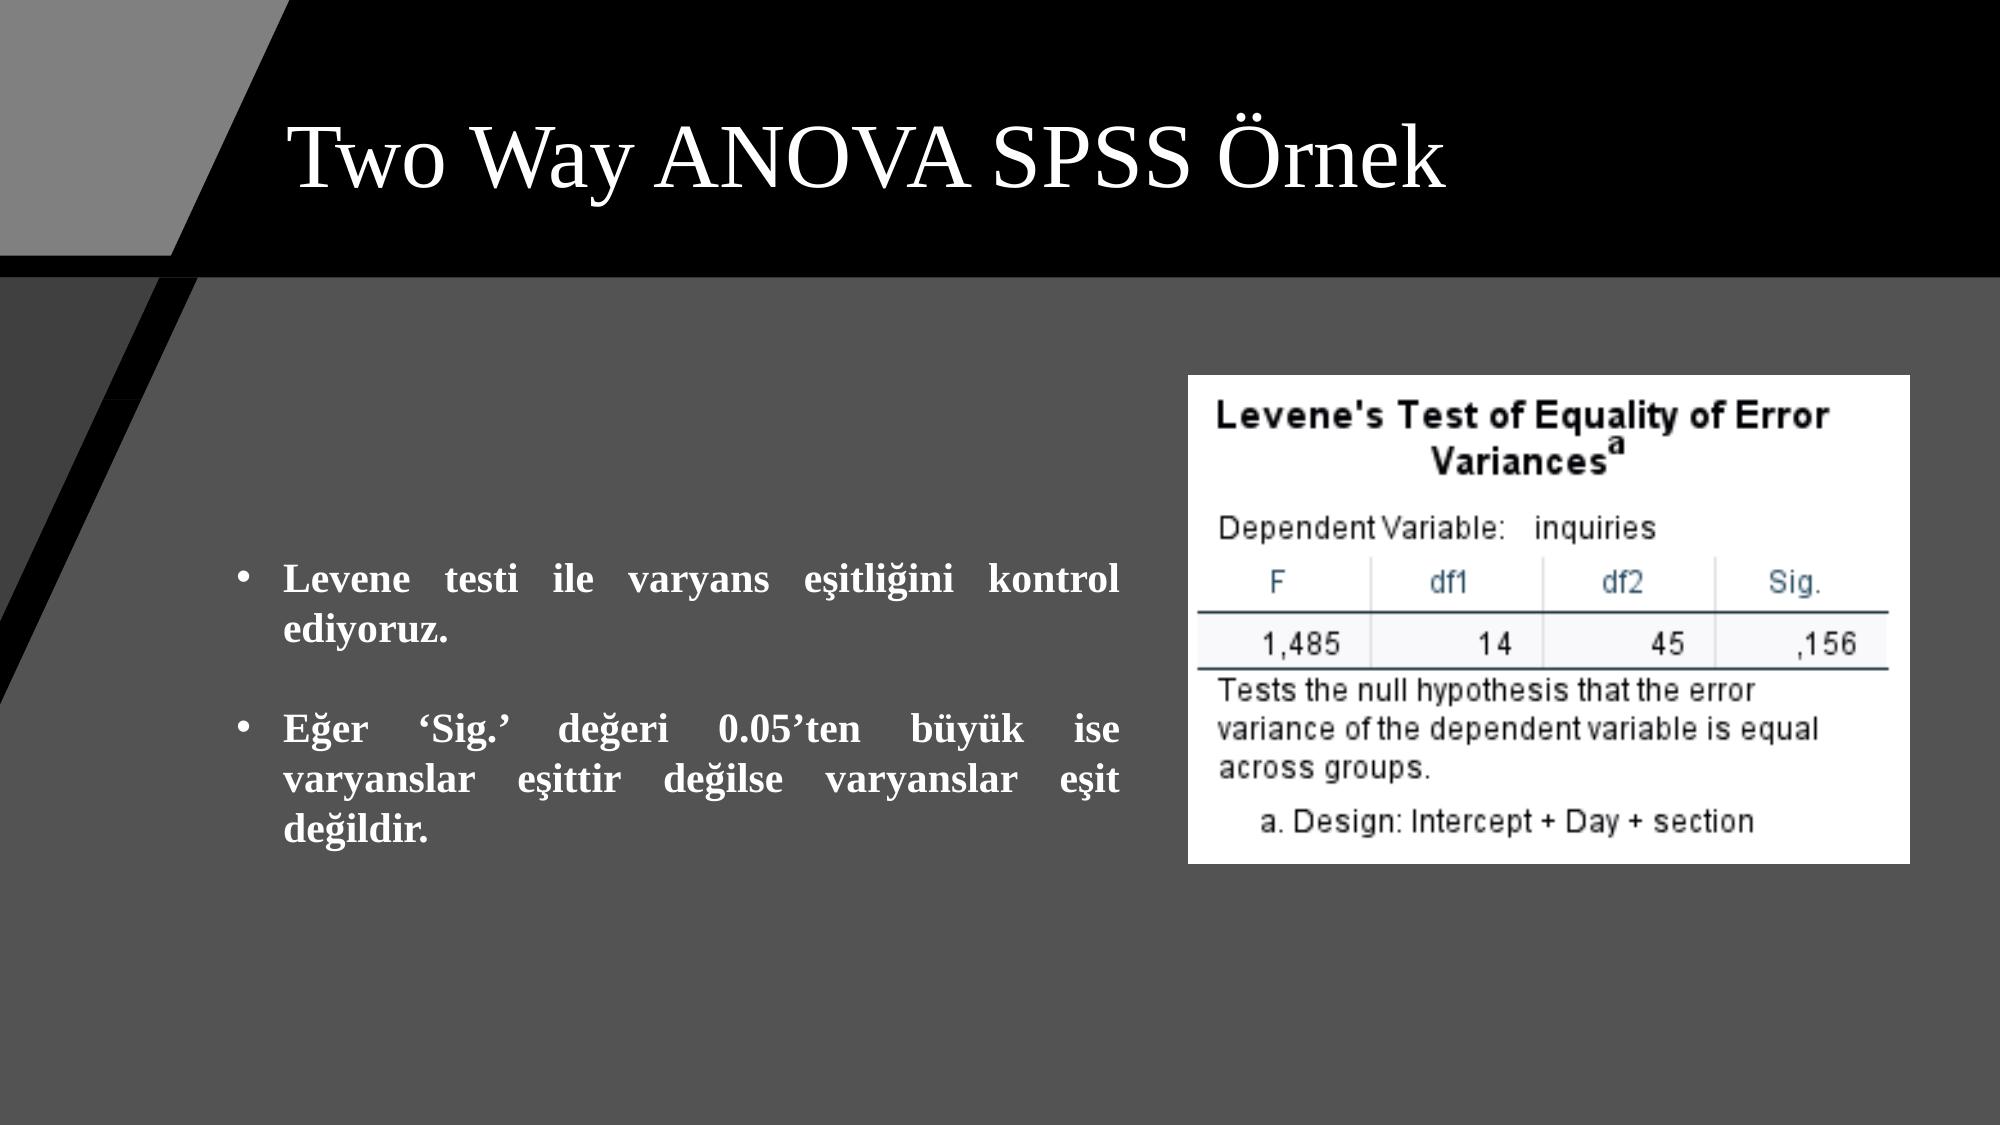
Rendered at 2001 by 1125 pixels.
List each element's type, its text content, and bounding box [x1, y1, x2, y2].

text_box Levene testi ile varyans eşitliğini kontrol ediyoruz. Eğer ‘Sig.’ değeri 0.05’ten büyük ise varyanslar eşittir değilse varyanslar eşit değildir. [221, 543, 1136, 859]
title Two Way ANOVA SPSS Örnek [271, 60, 1808, 255]
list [1188, 375, 1910, 864]
text_box [0, 0, 291, 257]
text_box [0, 276, 162, 622]
text_box [0, 276, 2000, 1125]
